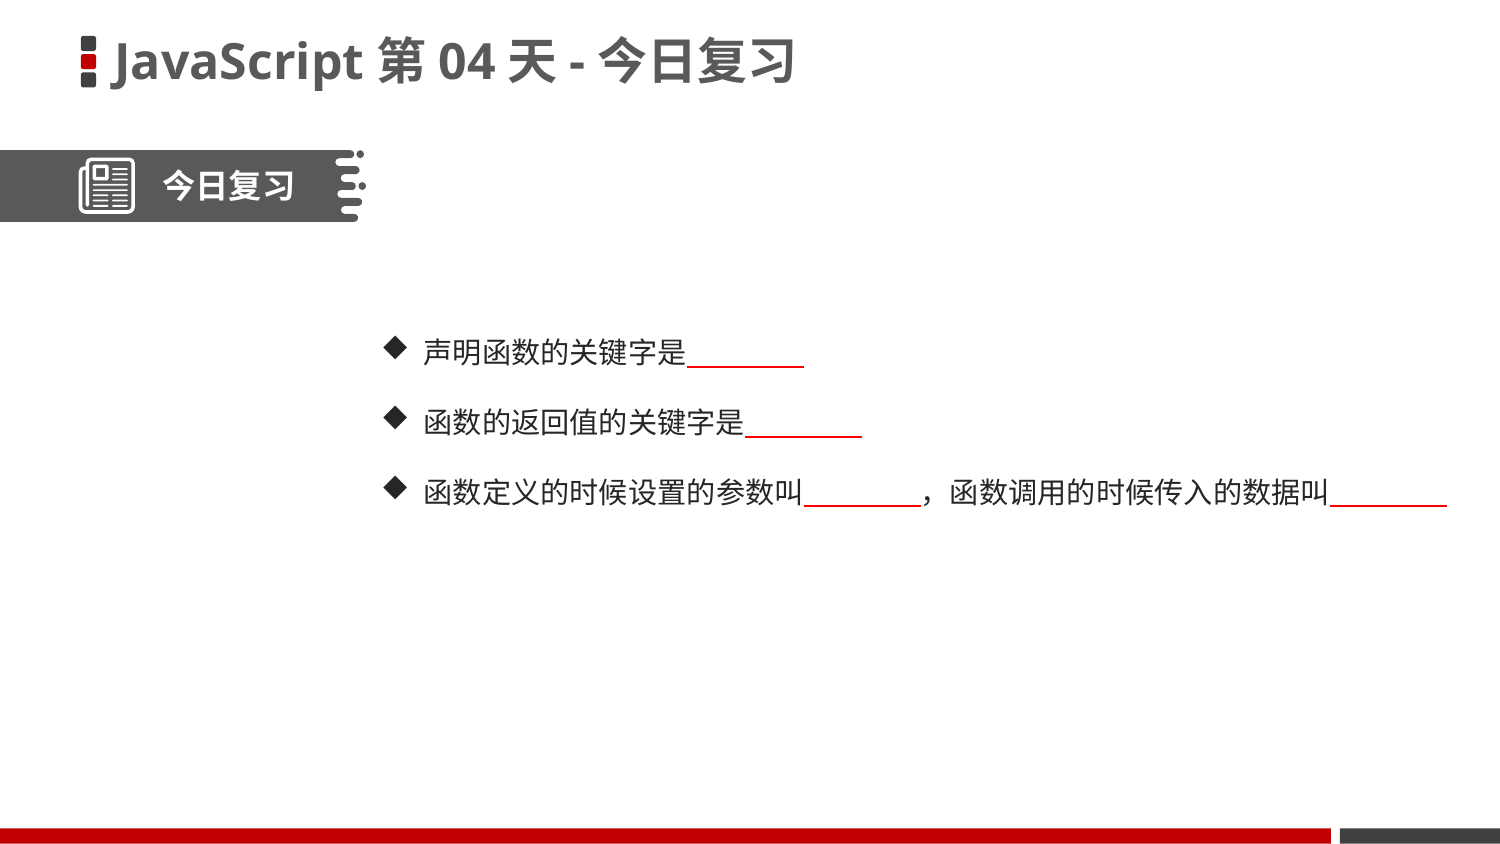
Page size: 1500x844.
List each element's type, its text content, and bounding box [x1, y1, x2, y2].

text_box JavaScript第04天-今日复习 [103, 0, 987, 130]
text_box [356, 150, 365, 158]
picture [78, 157, 136, 215]
text_box 今日复习 [147, 158, 514, 213]
text_box 声明函数的关键字是硬件系统 函数的返回值的关键字是硬件系统 函数定义的时候设置的参数叫硬件系统，函数调用的时候传入的数据叫软件系统 [366, 291, 1500, 587]
text_box [0, 150, 358, 222]
